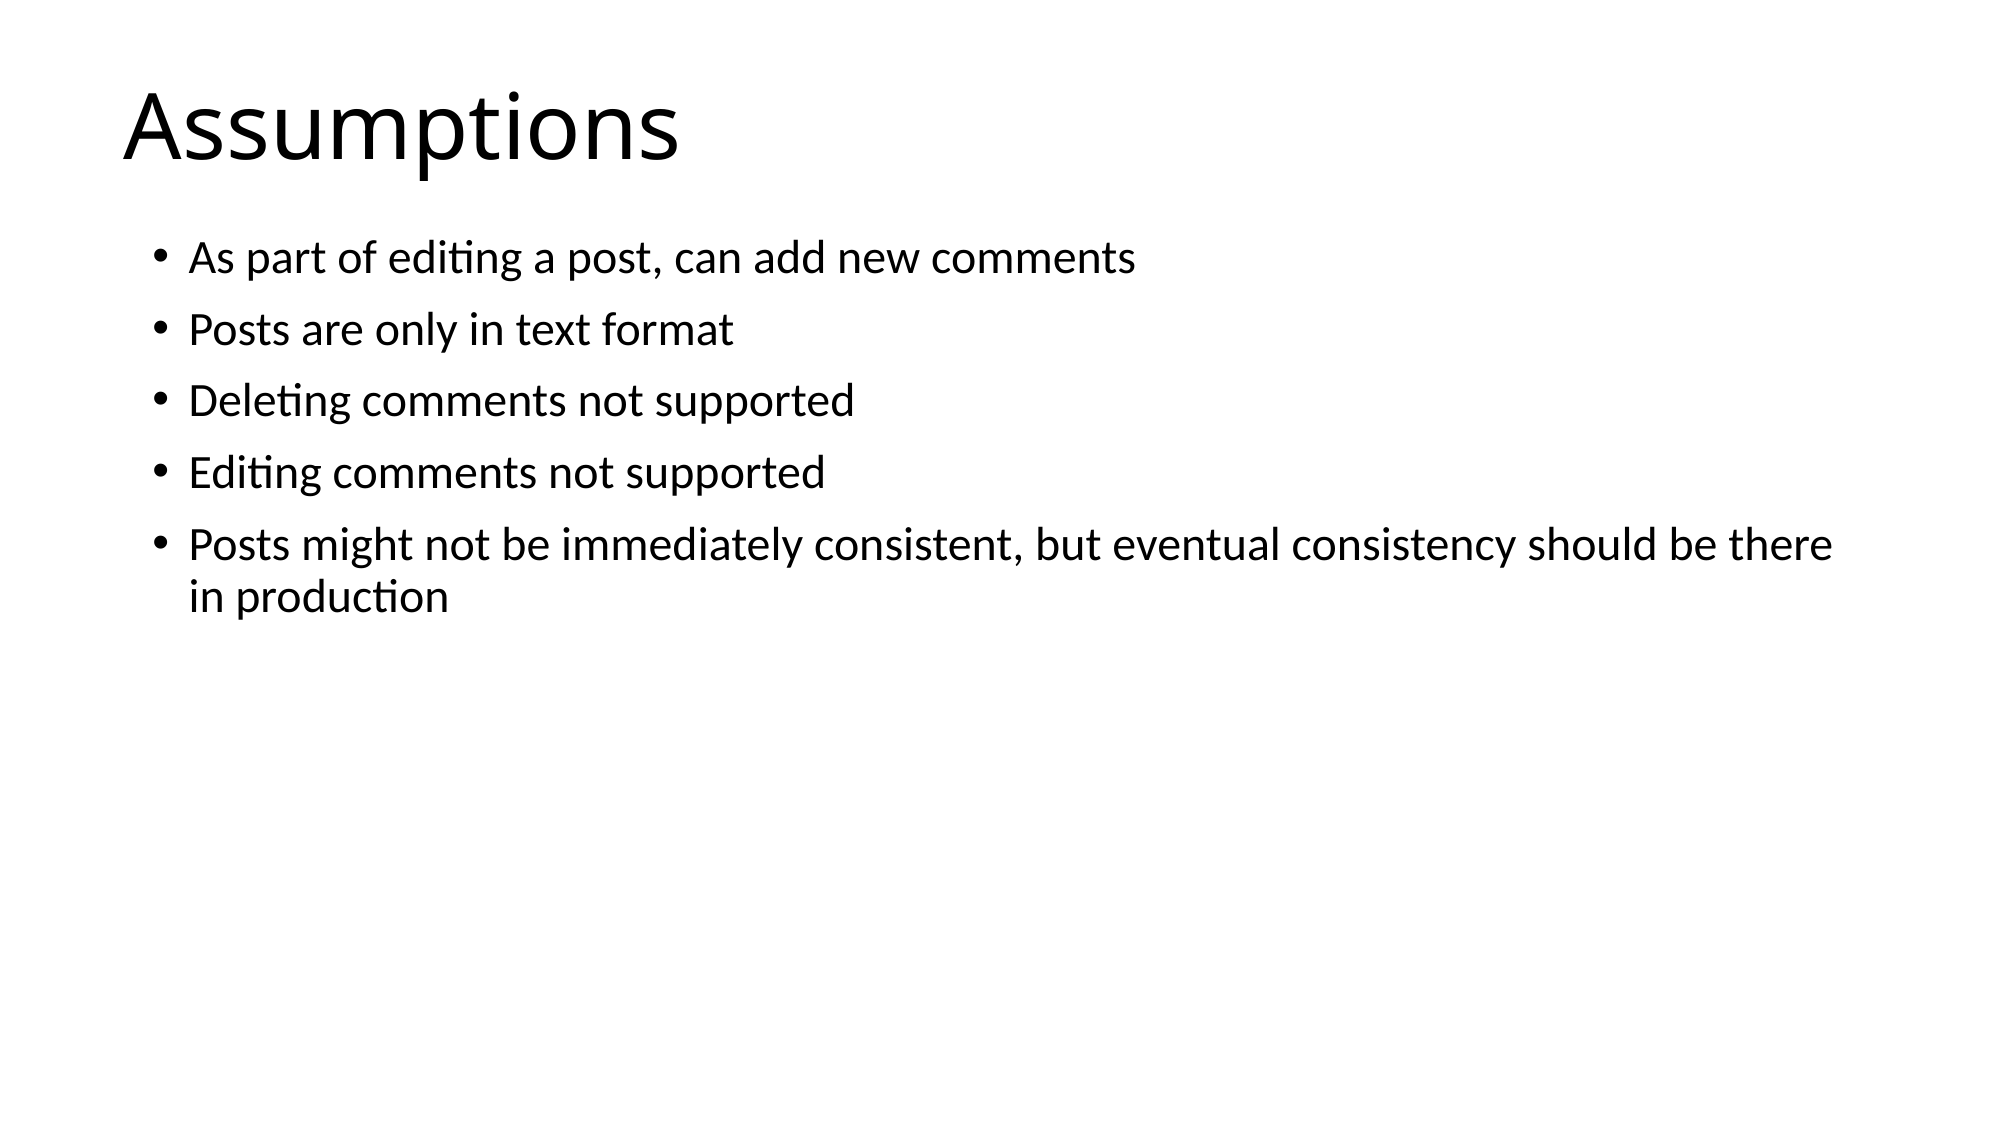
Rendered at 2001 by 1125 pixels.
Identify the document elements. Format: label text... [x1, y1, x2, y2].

title Assumptions [108, 34, 1834, 225]
list As part of editing a post, can add new comments Posts are only in text format Deleting comments not supported Editing comments not supported Posts might not be immediately consistent, but eventual consistency should be there in production [137, 224, 1863, 633]
